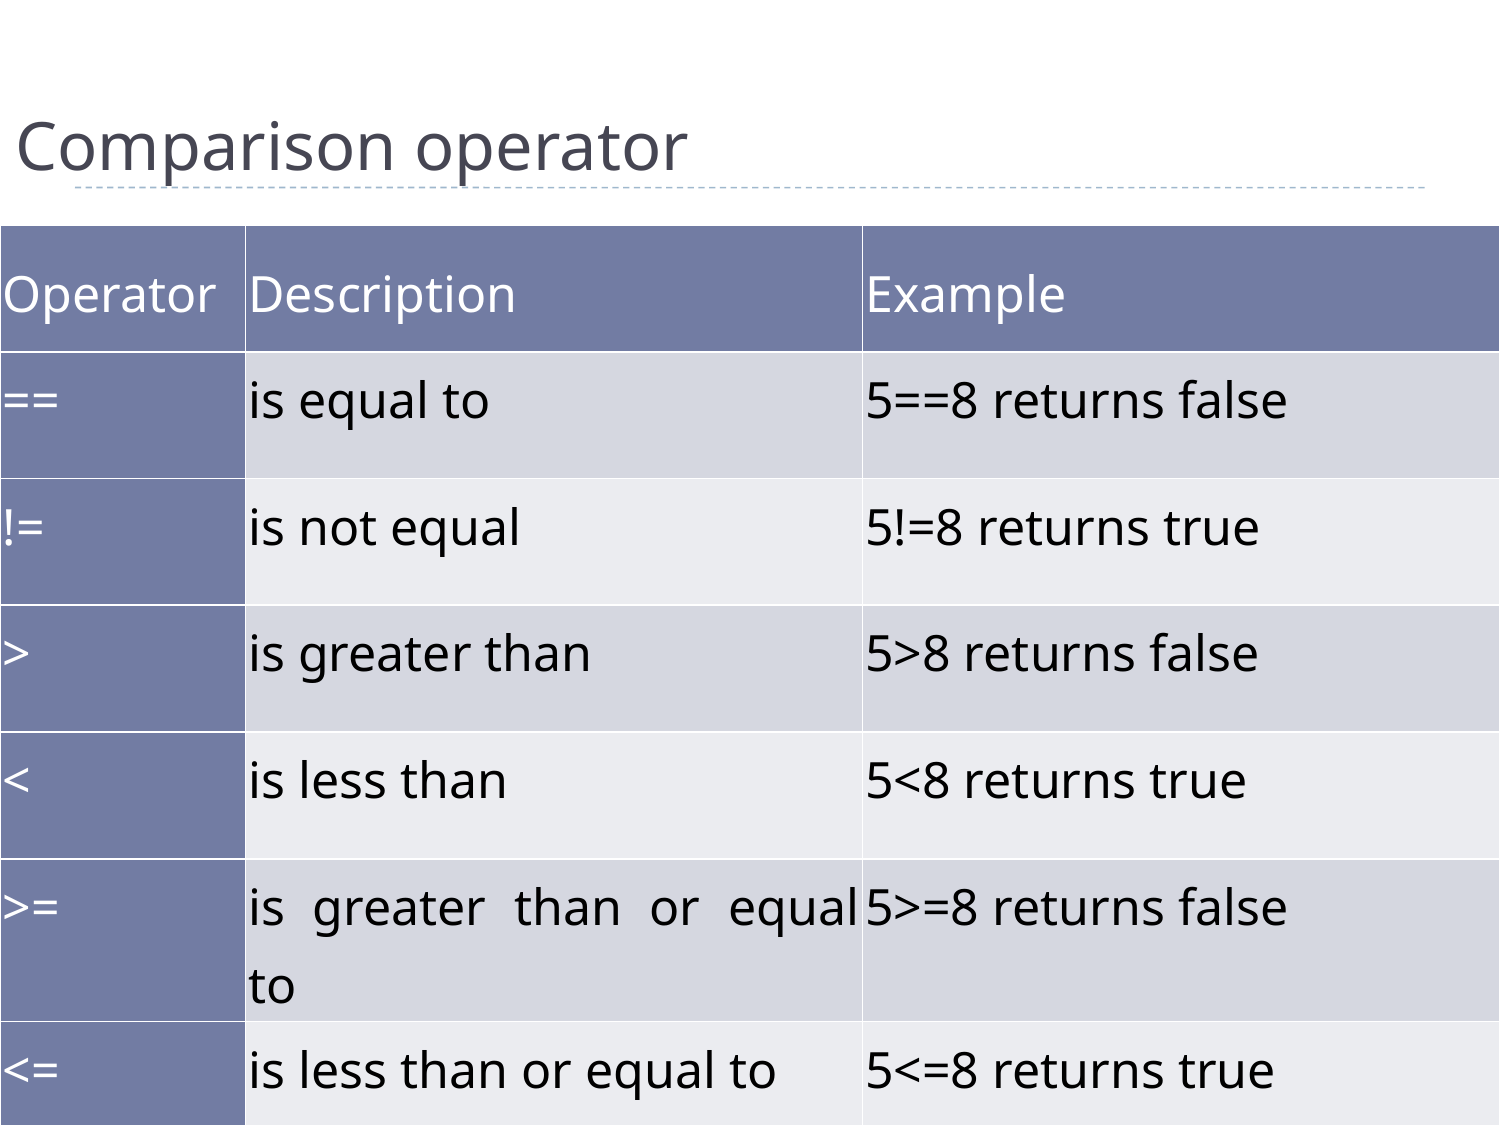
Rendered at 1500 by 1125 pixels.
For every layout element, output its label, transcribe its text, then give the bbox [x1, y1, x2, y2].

table_cell 5<=8 returns true [863, 1022, 1499, 1125]
table_header Description [246, 226, 862, 351]
table_cell 5<8 returns true [863, 733, 1499, 858]
table_cell is less than or equal to [246, 1022, 862, 1125]
table_cell != [1, 479, 245, 604]
table_cell 5>=8 returns false [863, 860, 1499, 1021]
table_header Operator [1, 226, 245, 351]
table_cell is less than [246, 733, 862, 858]
table_cell is greater than or equal to [246, 860, 862, 1021]
table_cell 5==8 returns false [863, 353, 1499, 478]
table_cell is greater than [246, 606, 862, 731]
table_cell 5>8 returns false [863, 606, 1499, 731]
table_header Example [863, 226, 1499, 351]
slide_number 30 [100, 1042, 426, 1103]
table_cell > [1, 606, 245, 731]
table_cell == [1, 353, 245, 478]
table_cell is equal to [246, 353, 862, 478]
table_cell is not equal [246, 479, 862, 604]
table_cell 5!=8 returns true [863, 479, 1499, 604]
title Comparison operator [0, 4, 1351, 192]
table_cell <= [1, 1022, 245, 1125]
table_cell >= [1, 860, 245, 1021]
table_cell < [1, 733, 245, 858]
